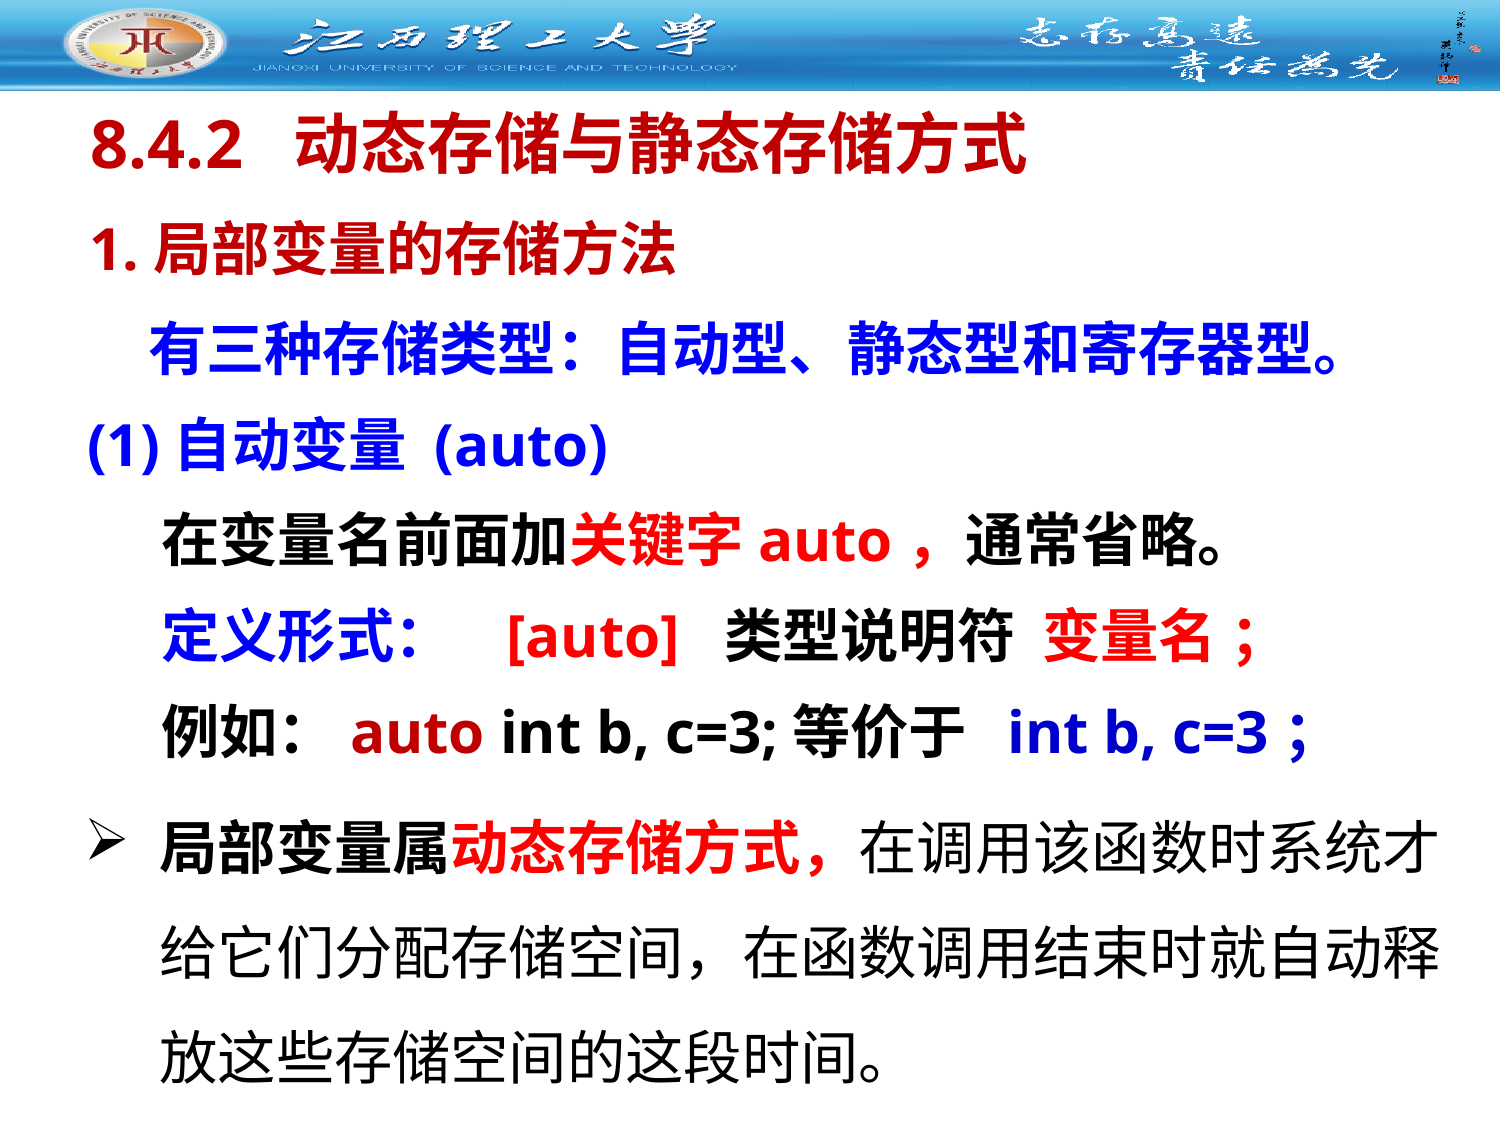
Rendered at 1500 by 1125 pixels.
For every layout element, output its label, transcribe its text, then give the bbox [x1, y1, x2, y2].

text_box 8.4.2 动态存储与静态存储方式 [75, 94, 1426, 220]
text_box 1.局部变量的存储方法 [75, 220, 693, 290]
picture [0, 0, 1500, 91]
text_box 有三种存储类型：自动型、静态型和寄存器型。 (1)自动变量 (auto) 在变量名前面加关键字auto，通常省略。 定义形式： [auto] 类型说明符 变量名 ； 例如：auto int b, c=3;等价于 int b, c=3； 局部变量属动态存储方式，在调用该函数时系统才给它们分配存储空间，在函数调用结束时就自动释放这些存储空间的这段时间。 [26, 290, 1474, 1094]
